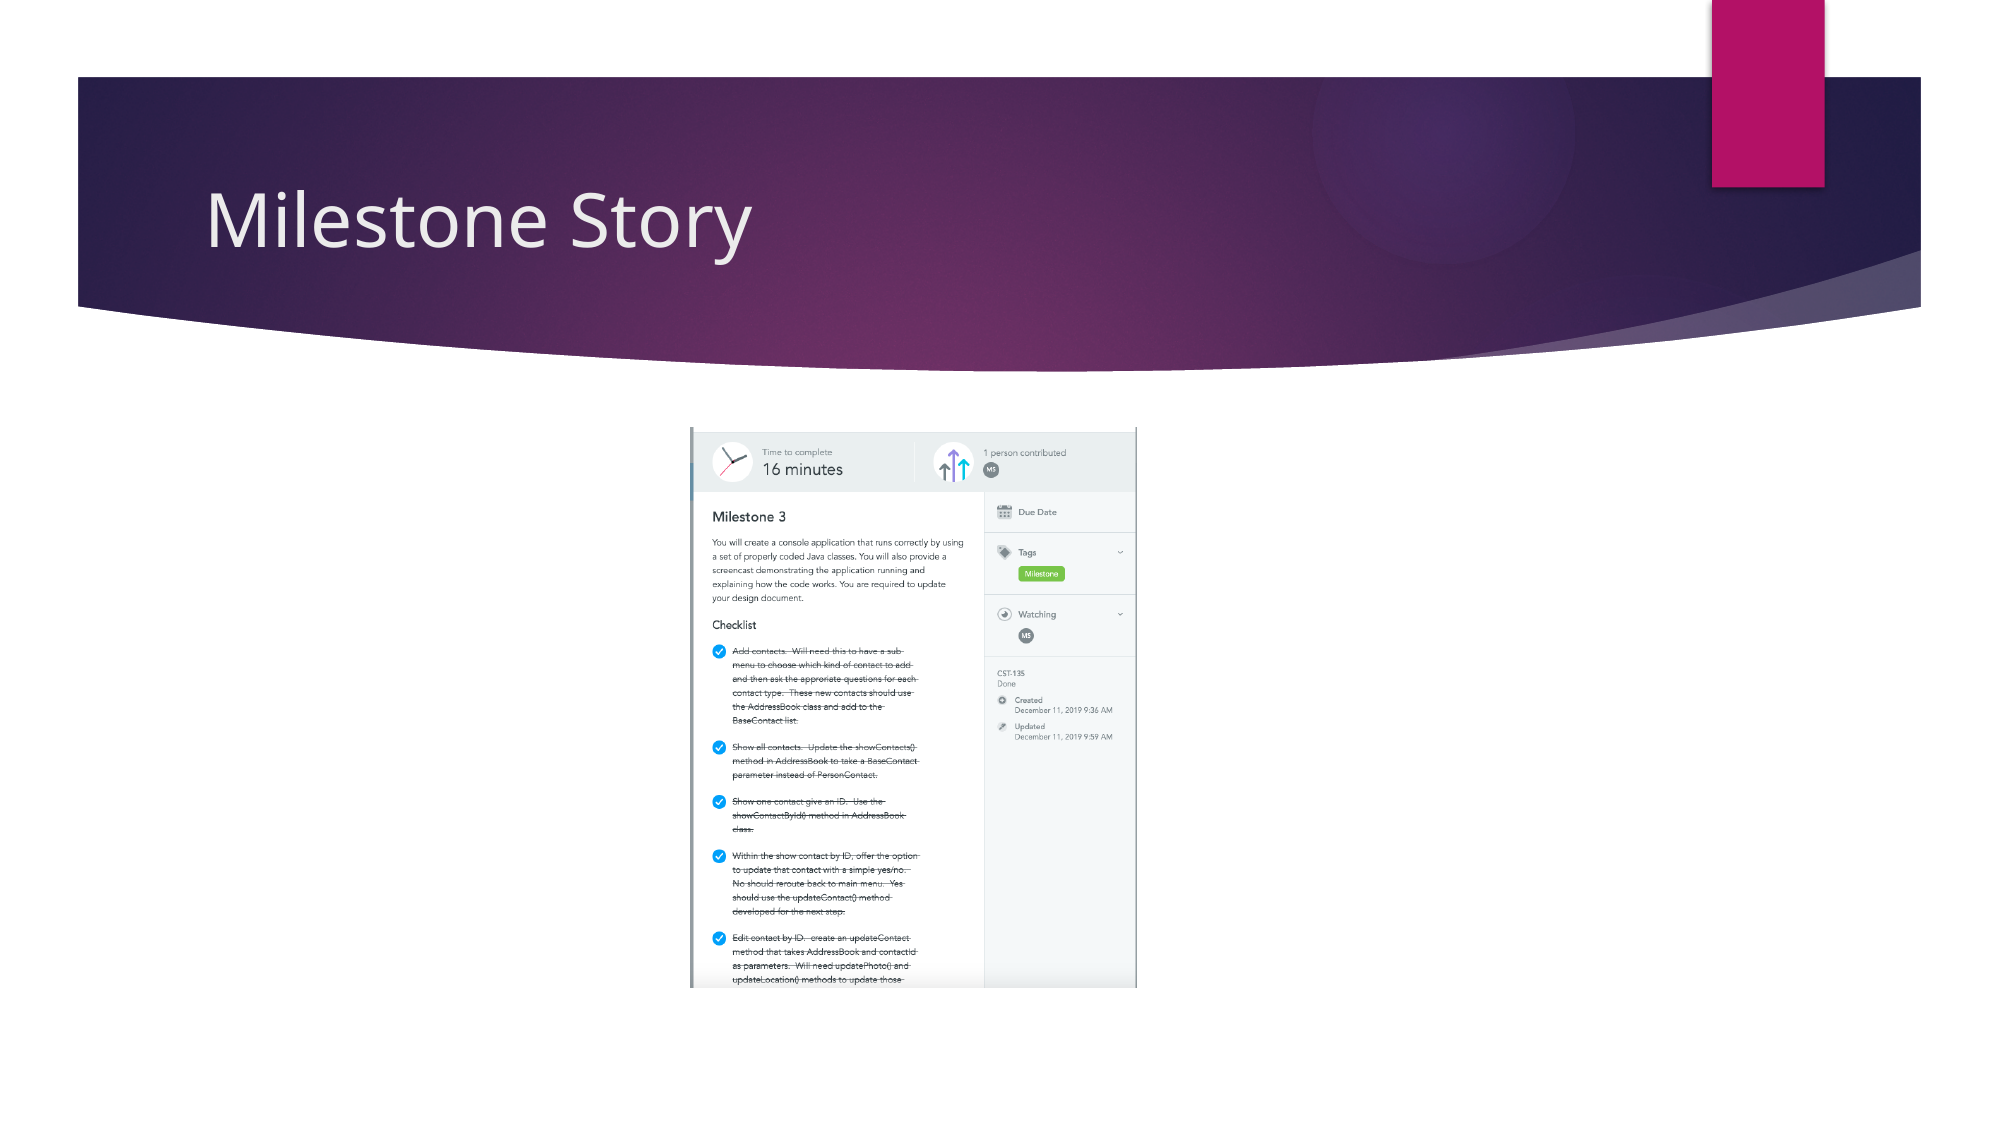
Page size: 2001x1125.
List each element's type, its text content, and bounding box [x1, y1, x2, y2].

title Milestone Story [189, 159, 1627, 276]
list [689, 426, 1137, 988]
